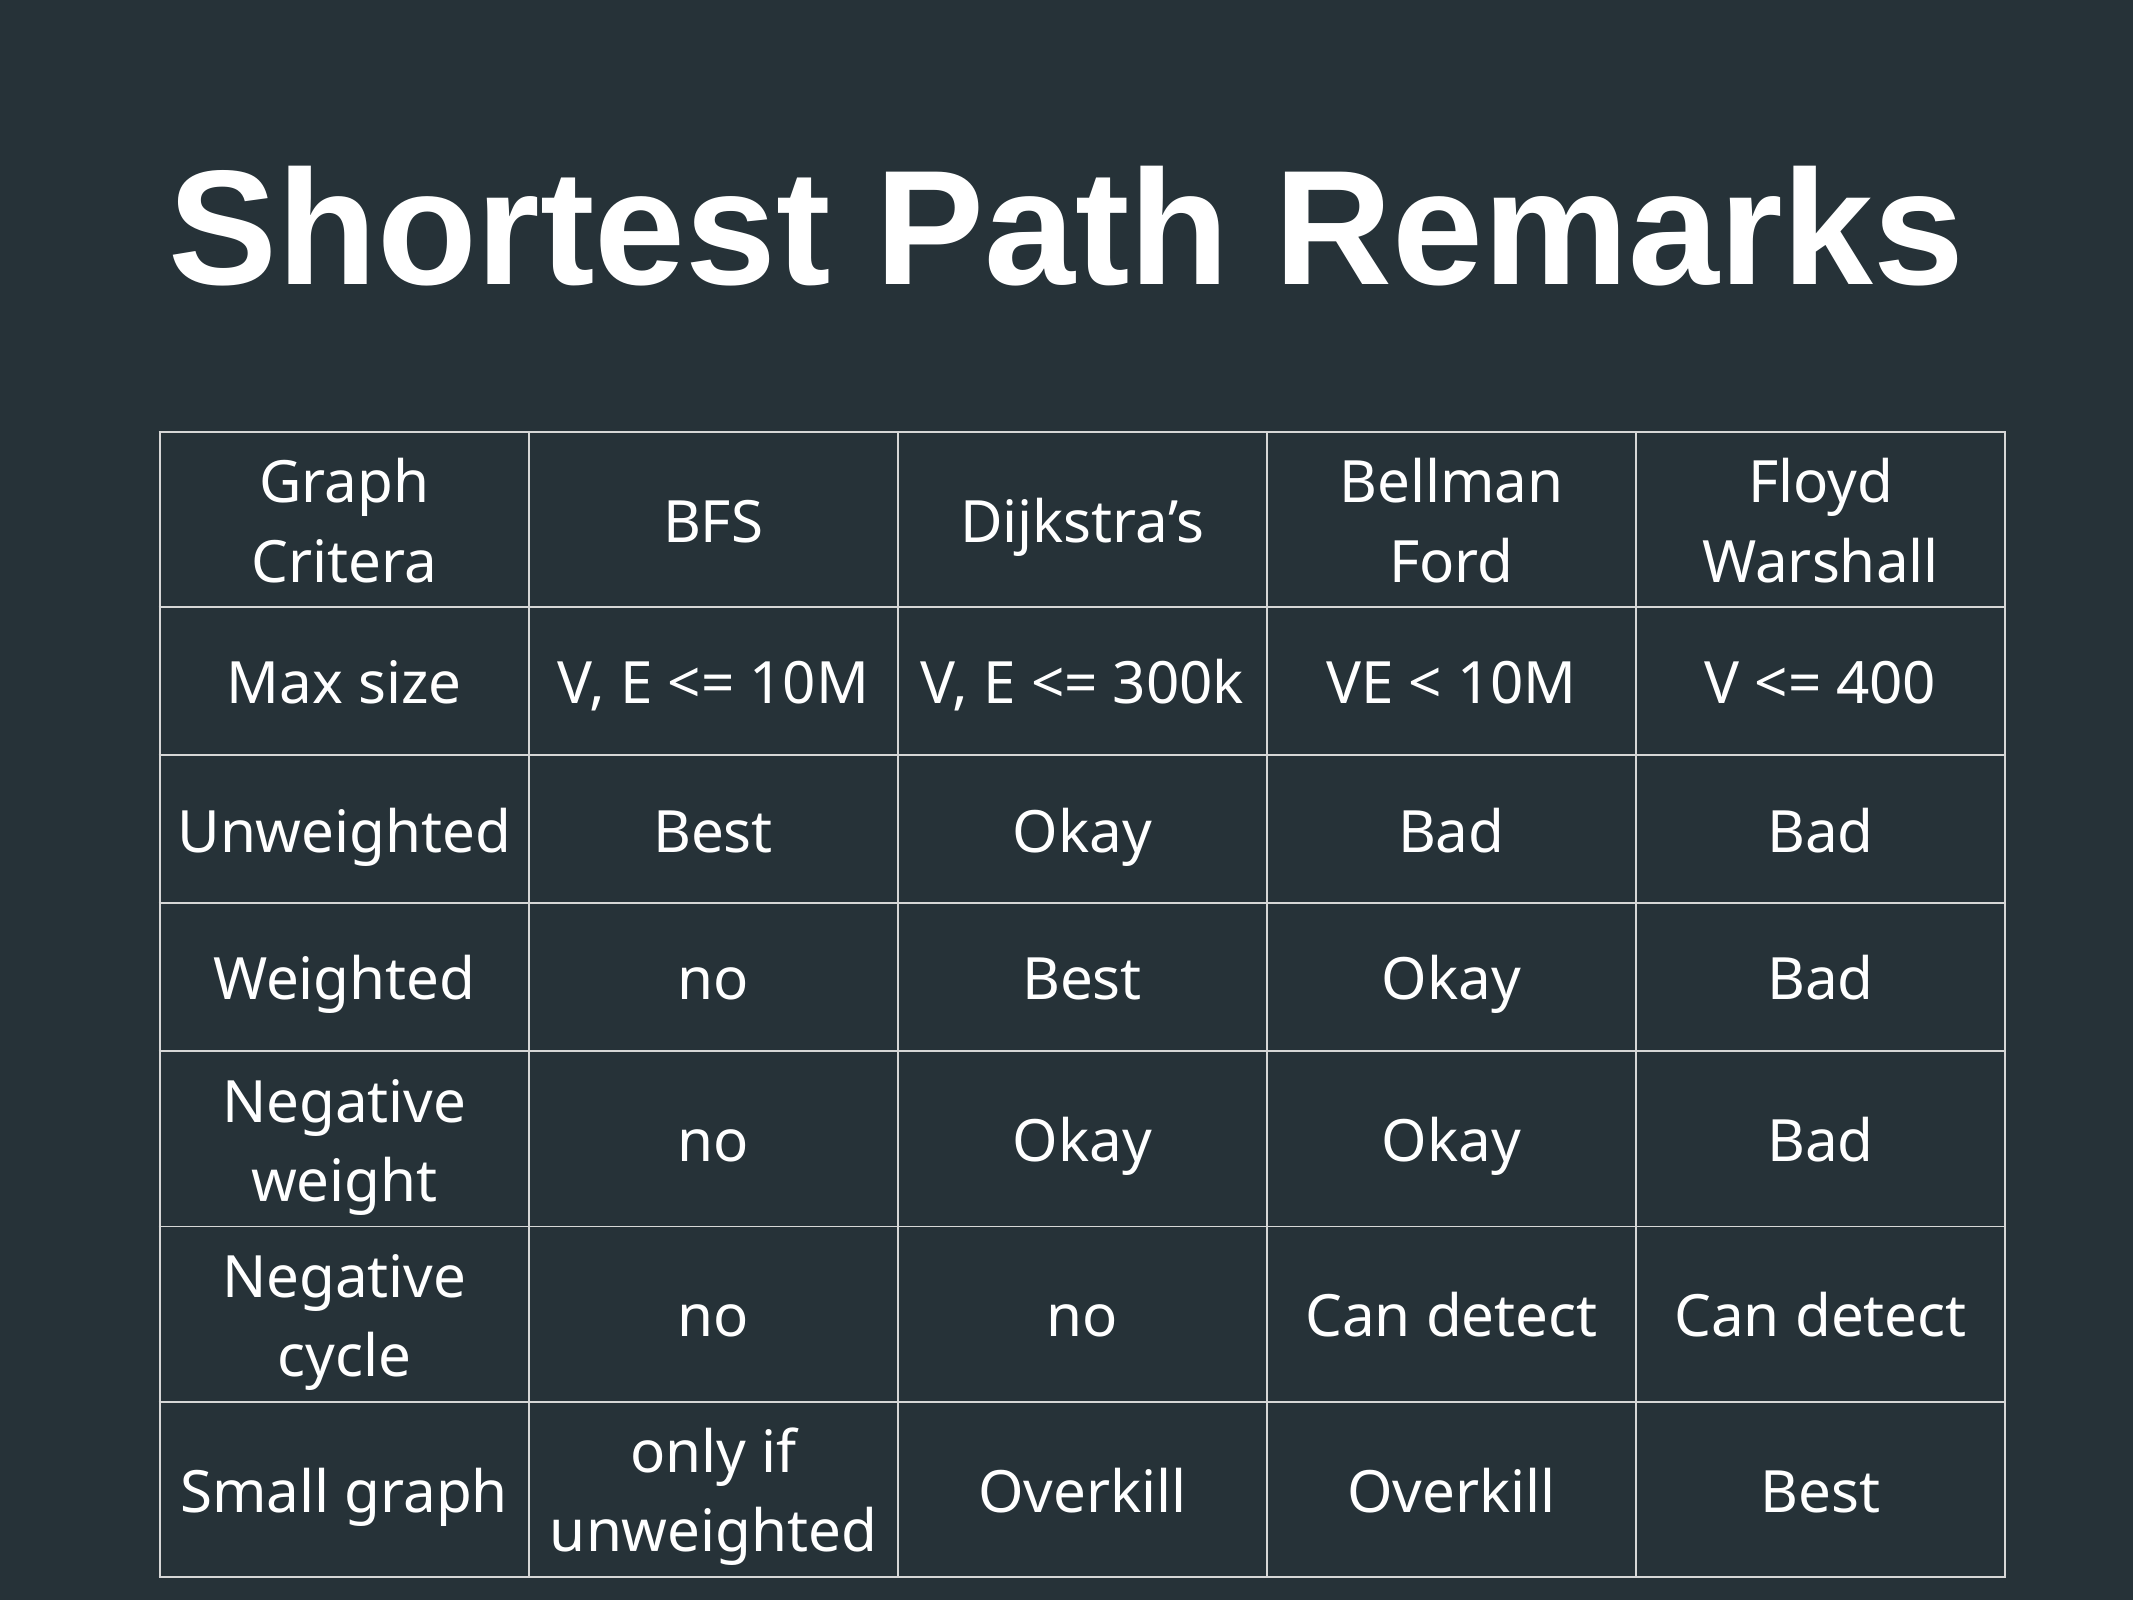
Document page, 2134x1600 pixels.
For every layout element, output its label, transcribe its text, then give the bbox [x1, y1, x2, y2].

table_cell Bad [1637, 756, 2004, 902]
table_header Bellman Ford [1268, 433, 1635, 606]
table_cell Okay [1268, 1052, 1635, 1226]
table_cell Best [899, 904, 1266, 1050]
table_cell Bad [1637, 1052, 2004, 1226]
table_cell Okay [899, 1052, 1266, 1226]
title Shortest Path Remarks [155, 41, 1978, 397]
table_cell Bad [1637, 904, 2004, 1050]
table_cell Can detect [1268, 1227, 1635, 1401]
table_cell Overkill [1268, 1403, 1635, 1576]
table_cell V <= 400 [1637, 608, 2004, 754]
table_cell Okay [899, 756, 1266, 902]
table_header Floyd Warshall [1637, 433, 2004, 606]
table_cell Best [1637, 1403, 2004, 1576]
table_cell only if unweighted [530, 1403, 897, 1576]
table_header Graph Critera [161, 433, 528, 606]
table_cell Negative weight [161, 1052, 528, 1226]
table_header Dijkstra’s [899, 433, 1266, 606]
table_cell Negative cycle [161, 1227, 528, 1401]
table_cell Okay [1268, 904, 1635, 1050]
table_cell Unweighted [161, 756, 528, 902]
table_cell no [530, 1227, 897, 1401]
table_cell no [899, 1227, 1266, 1401]
table_header BFS [530, 433, 897, 606]
table_cell Bad [1268, 756, 1635, 902]
table_cell Overkill [899, 1403, 1266, 1576]
table_cell Best [530, 756, 897, 902]
table_cell Weighted [161, 904, 528, 1050]
table_cell Max size [161, 608, 528, 754]
table_cell no [530, 904, 897, 1050]
table_cell V, E <= 300k [899, 608, 1266, 754]
table_cell VE < 10M [1268, 608, 1635, 754]
table_cell V, E <= 10M [530, 608, 897, 754]
table_cell Small graph [161, 1403, 528, 1576]
table_cell no [530, 1052, 897, 1226]
table_cell Can detect [1637, 1227, 2004, 1401]
